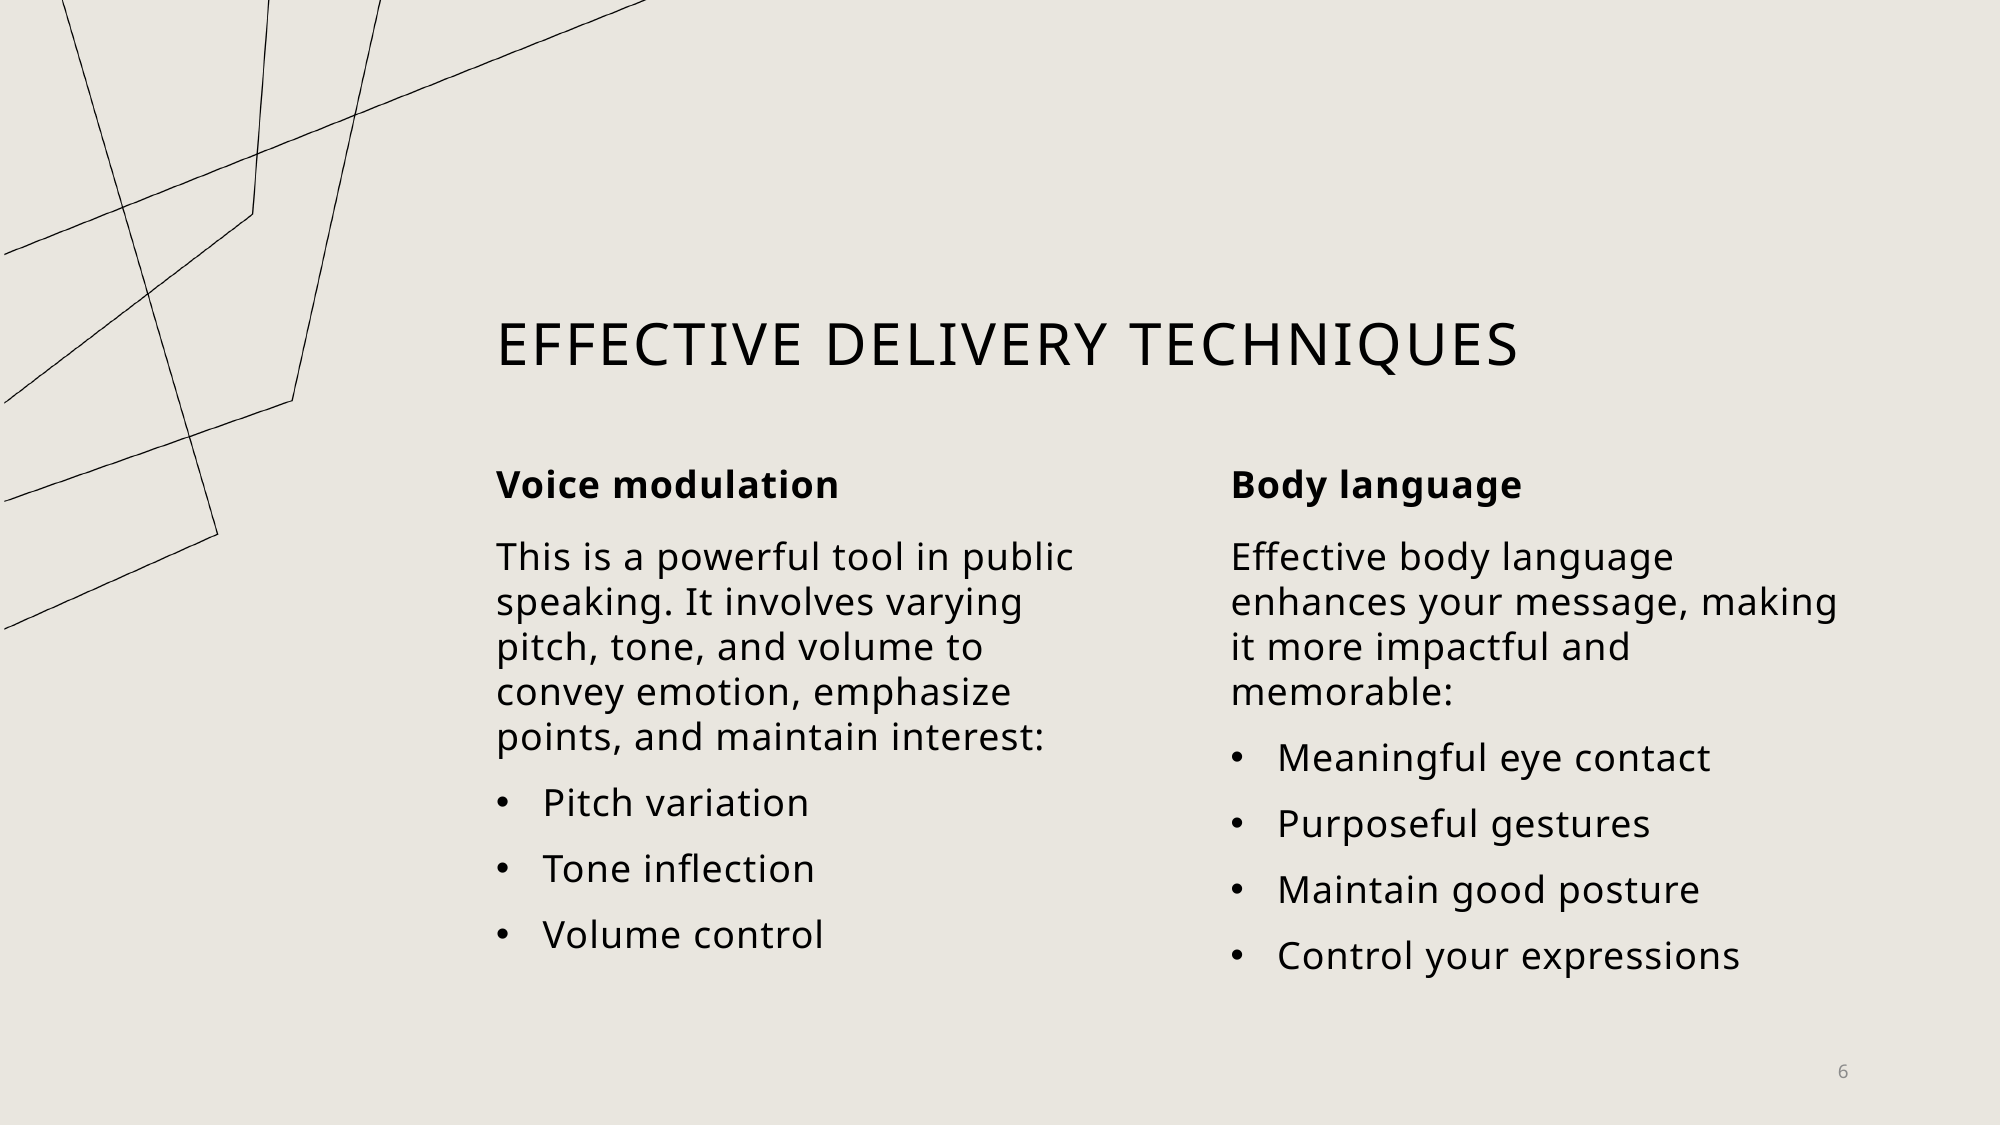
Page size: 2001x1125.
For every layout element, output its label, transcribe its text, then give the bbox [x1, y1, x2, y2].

title Effective delivery techniques [481, 93, 1863, 386]
picture [4, 0, 676, 642]
list This is a powerful tool in public speaking. It involves varying pitch, tone, and volume to convey emotion, emphasize points, and maintain interest: Pitch variation Tone inflection Volume control [481, 533, 1129, 1064]
list Effective body language enhances your message, making it more impactful and memorable: Meaningful eye contact Purposeful gestures Maintain good posture Control your expressions [1215, 533, 1863, 1064]
list Body language [1215, 458, 1863, 533]
list Voice modulation [481, 458, 1125, 533]
slide_number 6 [1701, 1042, 1864, 1103]
